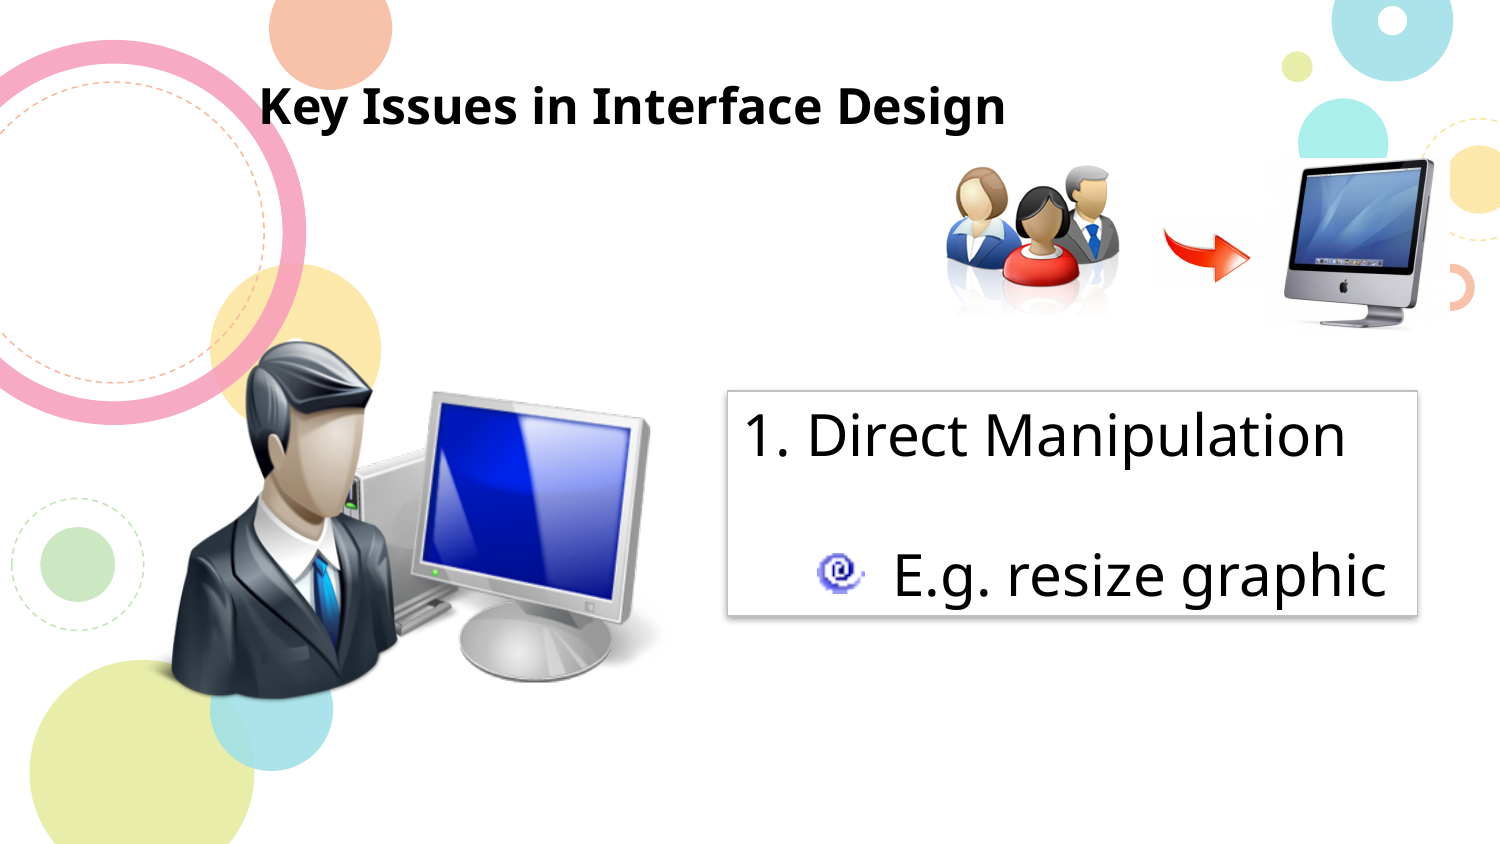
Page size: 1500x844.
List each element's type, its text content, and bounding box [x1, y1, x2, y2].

picture [817, 553, 865, 594]
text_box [121, 304, 672, 705]
text_box 1. Direct Manipulation E.g. resize graphic [727, 390, 1418, 617]
title Key Issues in Interface Design [243, 44, 1347, 150]
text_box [945, 158, 1450, 332]
